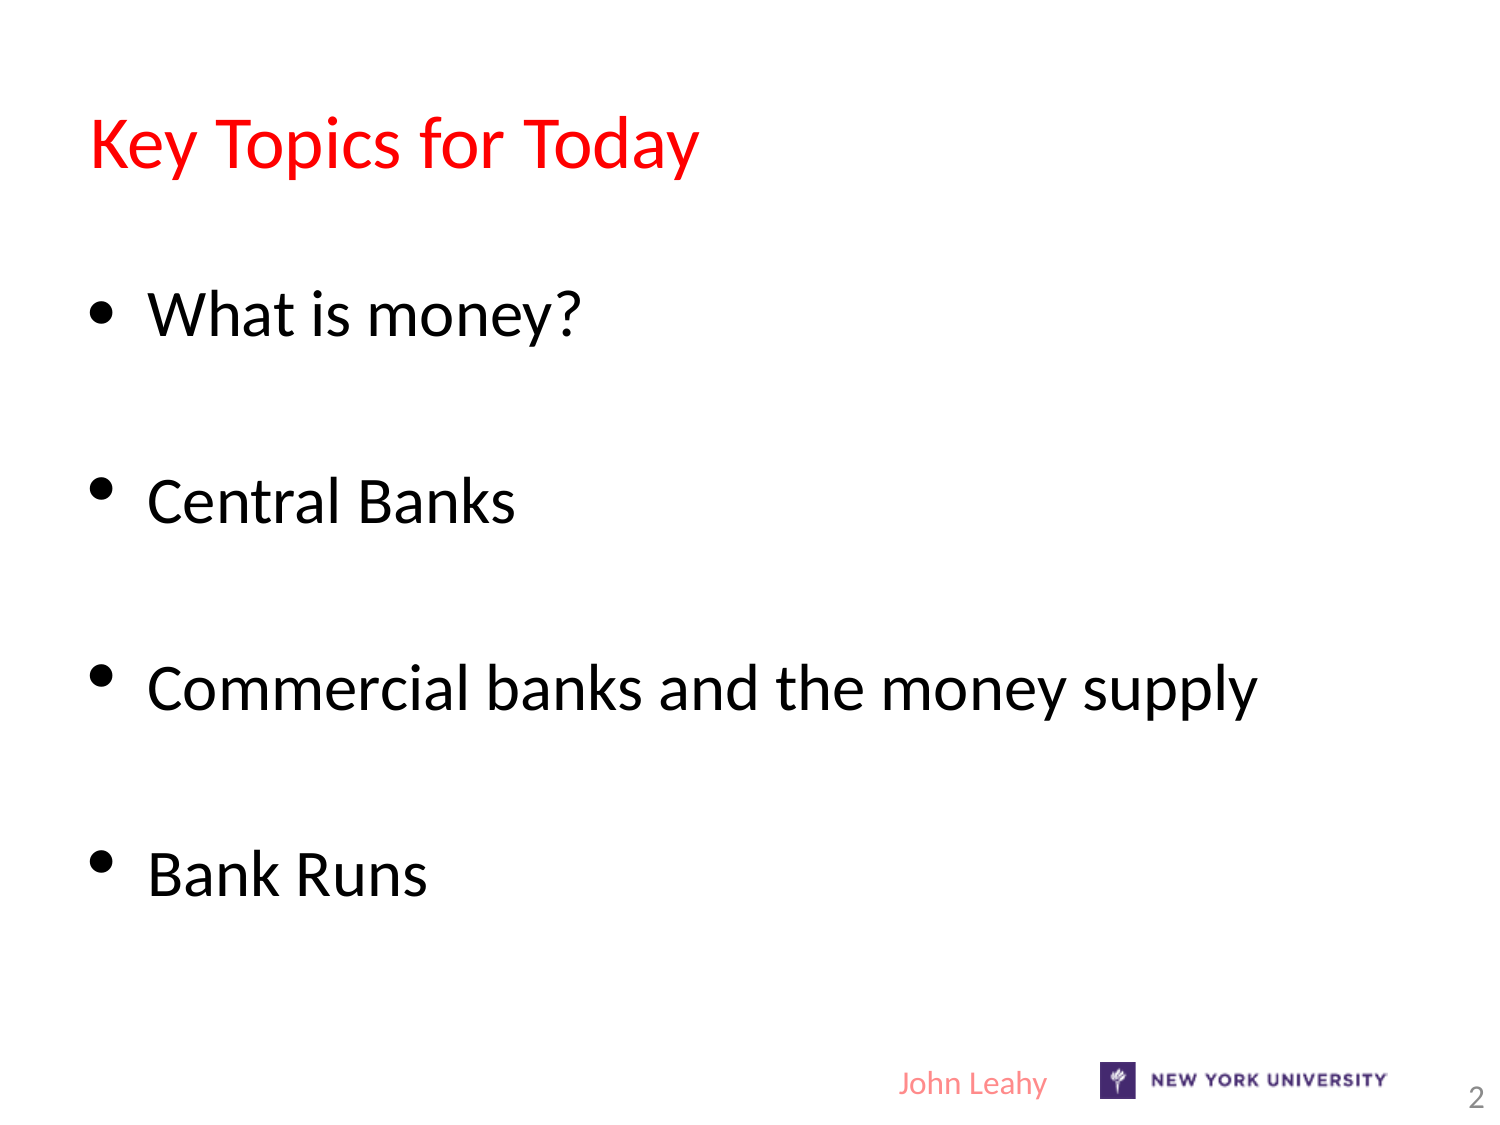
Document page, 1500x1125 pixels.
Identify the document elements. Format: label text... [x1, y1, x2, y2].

picture [1100, 1062, 1388, 1099]
footer John Leahy [837, 1037, 1063, 1125]
slide_number 2 [1425, 1065, 1500, 1125]
list  What is money? Central Banks Commercial banks and the money supply Bank Runs [75, 262, 1425, 1005]
title Key Topics for Today [75, 45, 1425, 233]
